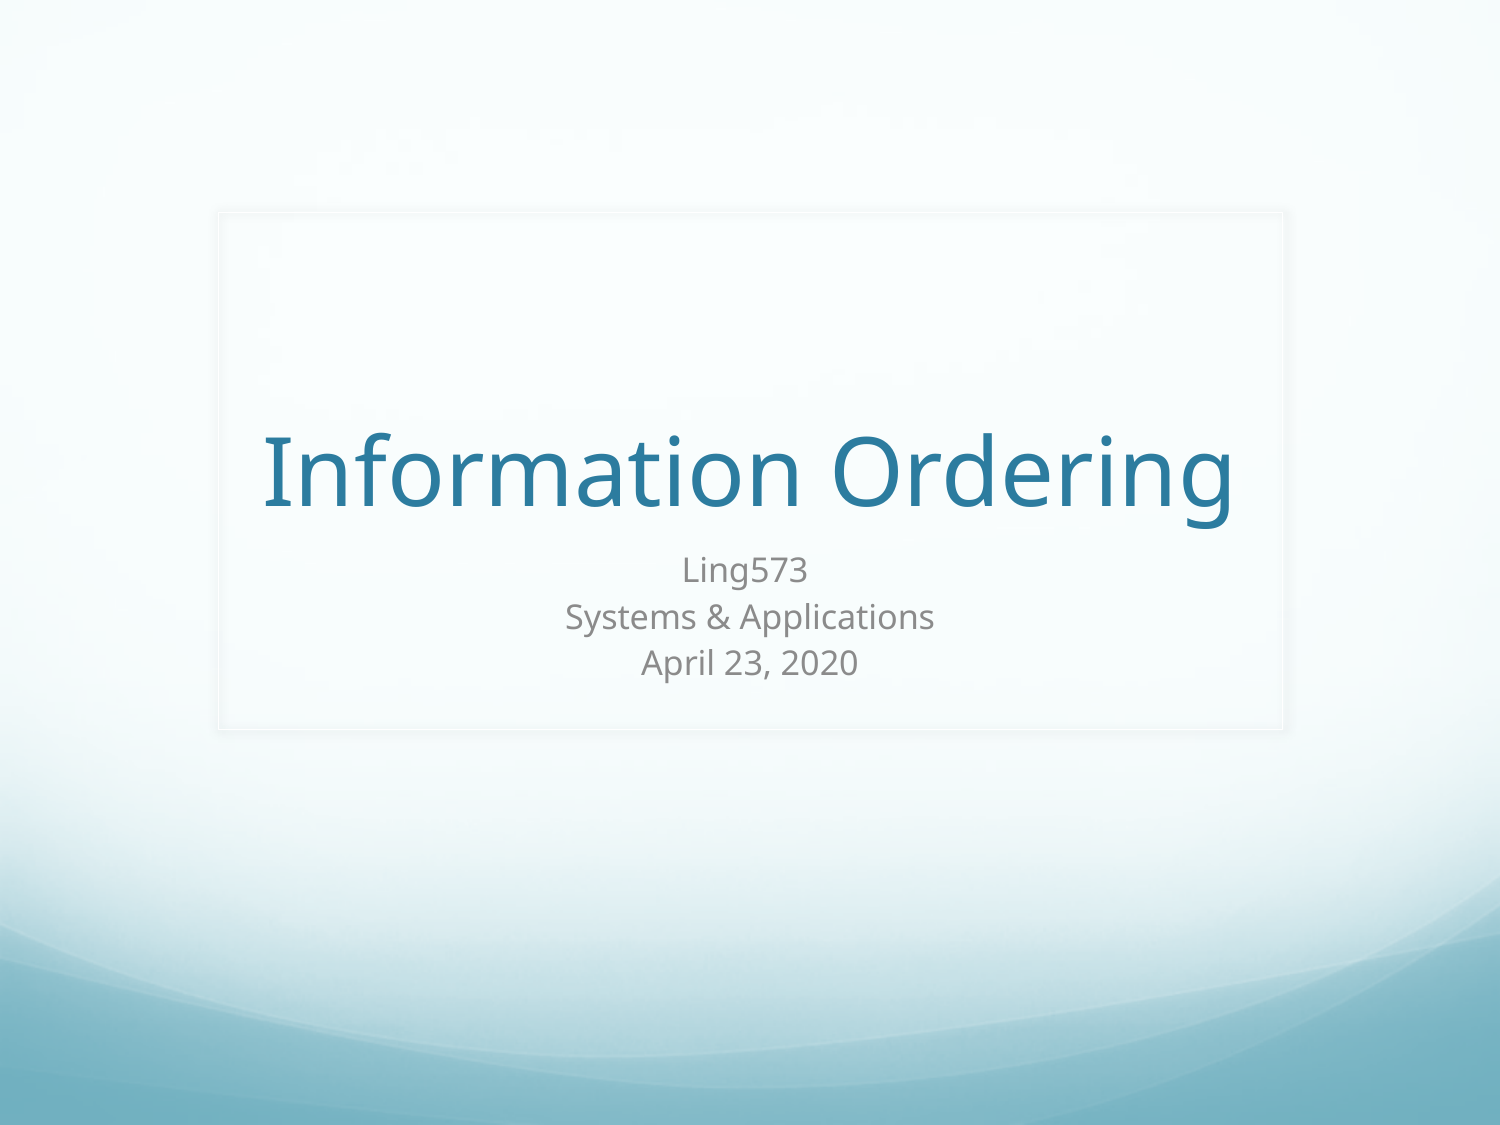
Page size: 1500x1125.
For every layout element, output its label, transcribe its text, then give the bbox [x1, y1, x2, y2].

subtitle Ling573 Systems & Applications April 23, 2020 [217, 541, 1283, 692]
title Information Ordering [217, 249, 1283, 533]
